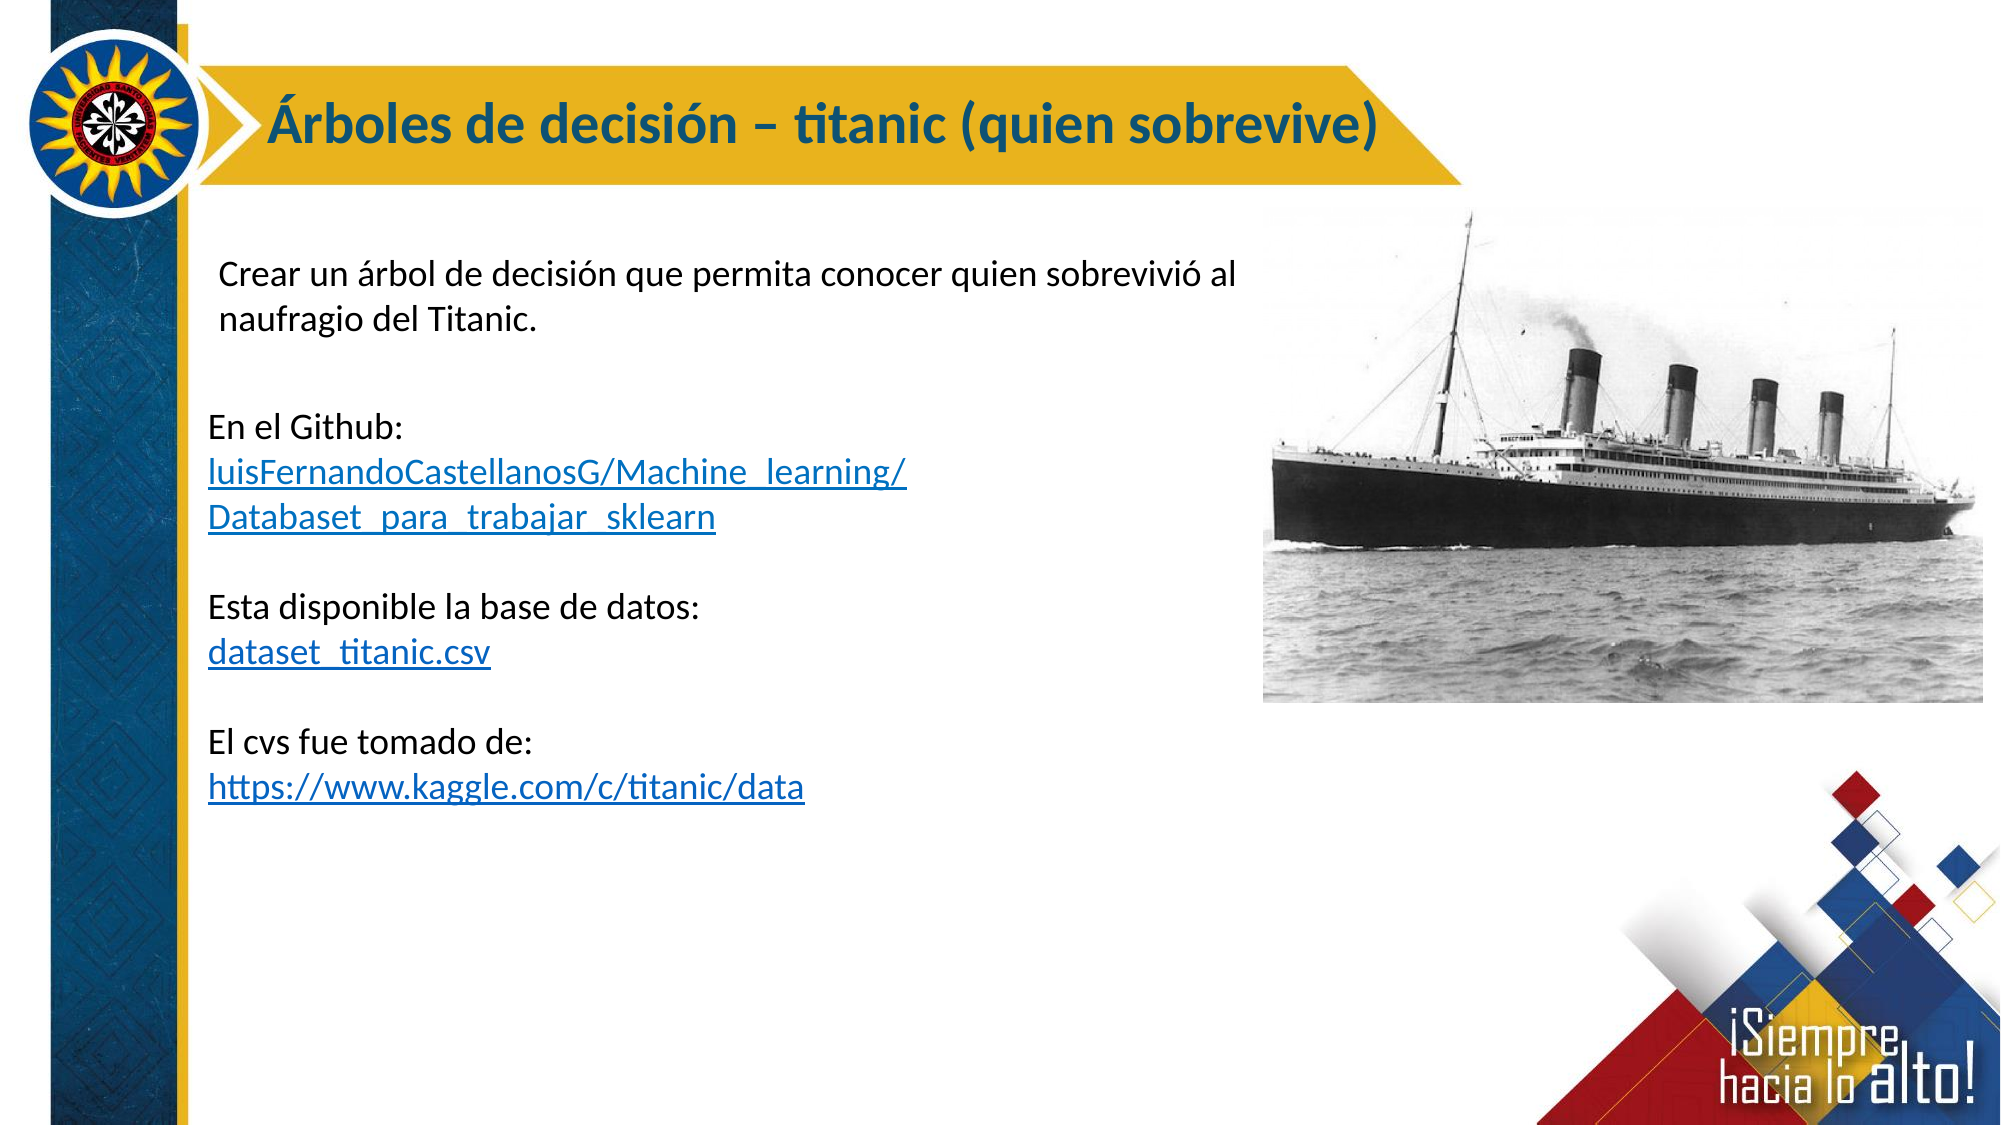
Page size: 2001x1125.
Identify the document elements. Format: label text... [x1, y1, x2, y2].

picture [0, 0, 2001, 1125]
text_box Crear un árbol de decisión que permita conocer quien sobrevivió al naufragio del Titanic. [203, 241, 1263, 347]
text_box Árboles de decisión – titanic (quien sobrevive) [252, 78, 1606, 163]
text_box En el Github: luisFernandoCastellanosG/Machine_learning/Databaset_para_trabajar_sklearn Esta disponible la base de datos: dataset_titanic.csv El cvs fue tomado de: https://www.kaggle.com/c/titanic/data [193, 394, 1194, 815]
